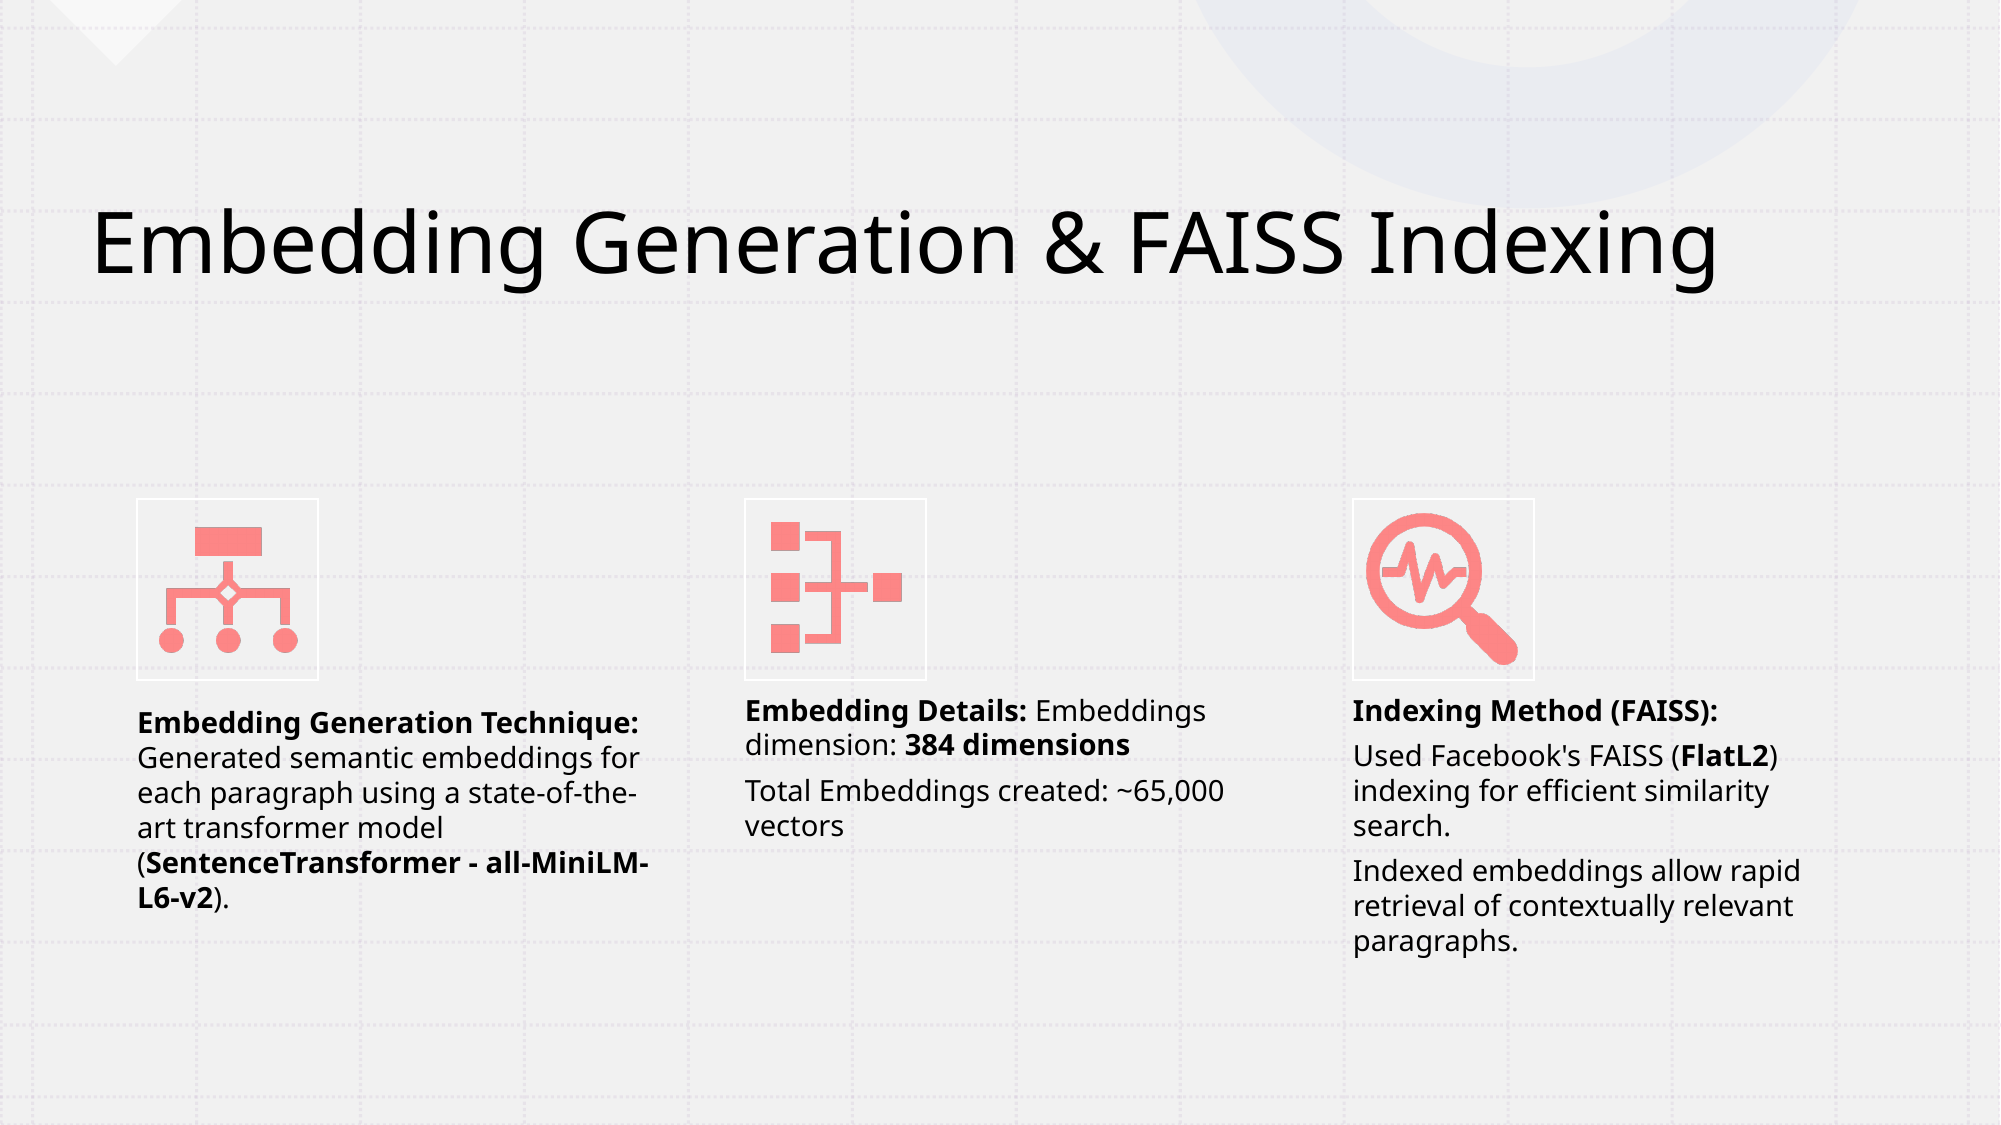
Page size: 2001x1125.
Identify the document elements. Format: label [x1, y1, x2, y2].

text_box [0, 0, 2000, 1125]
list [134, 383, 1873, 891]
